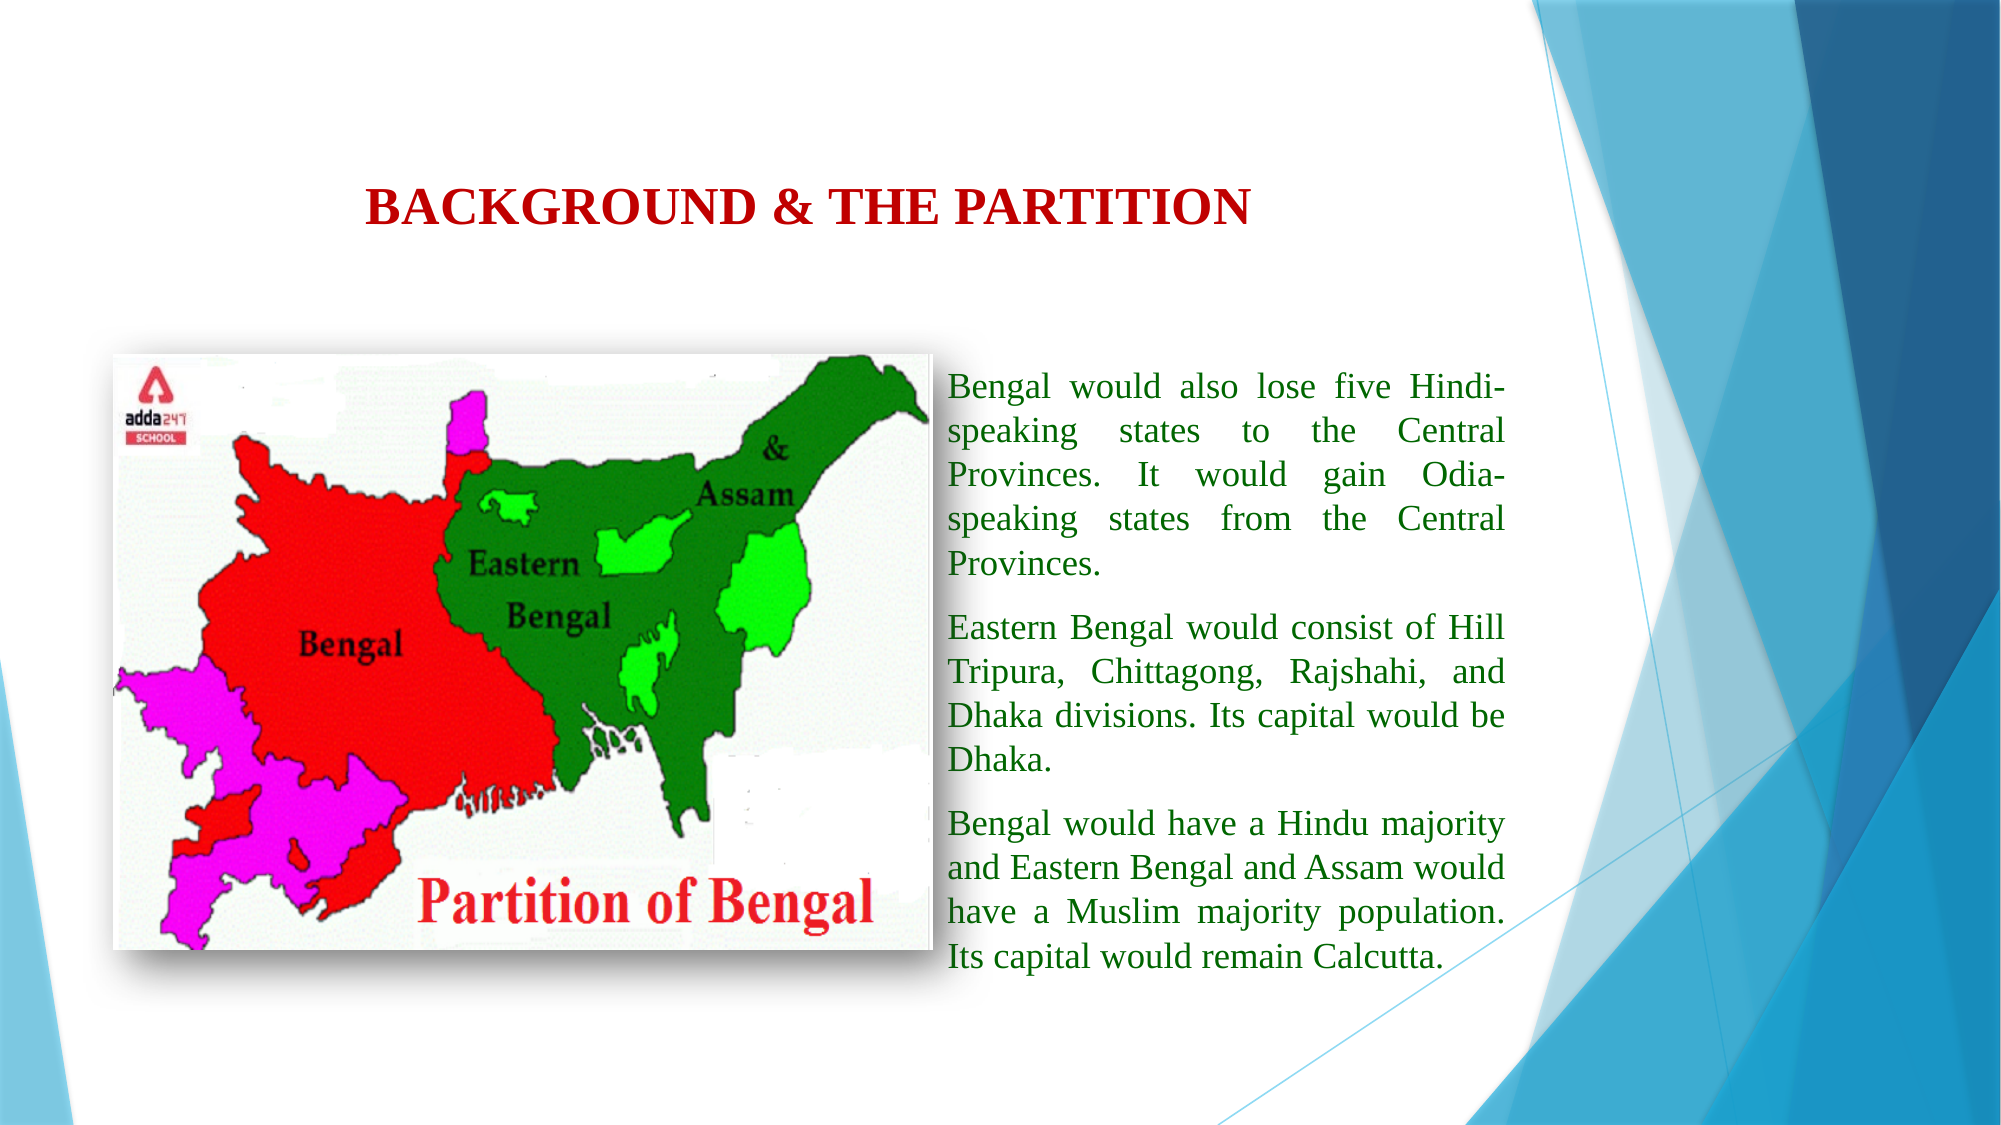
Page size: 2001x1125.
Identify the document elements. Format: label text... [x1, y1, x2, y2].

title BACKGROUND & THE PARTITION [111, 99, 1522, 317]
list Bengal would also lose five Hindi-speaking states to the Central Provinces. It would gain Odia-speaking states from the Central Provinces. Eastern Bengal would consist of Hill Tripura, Chittagong, Rajshahi, and Dhaka divisions. Its capital would be Dhaka. Bengal would have a Hindu majority and Eastern Bengal and Assam would have a Muslim majority population. Its capital would remain Calcutta. [951, 354, 1522, 992]
picture [112, 353, 933, 951]
